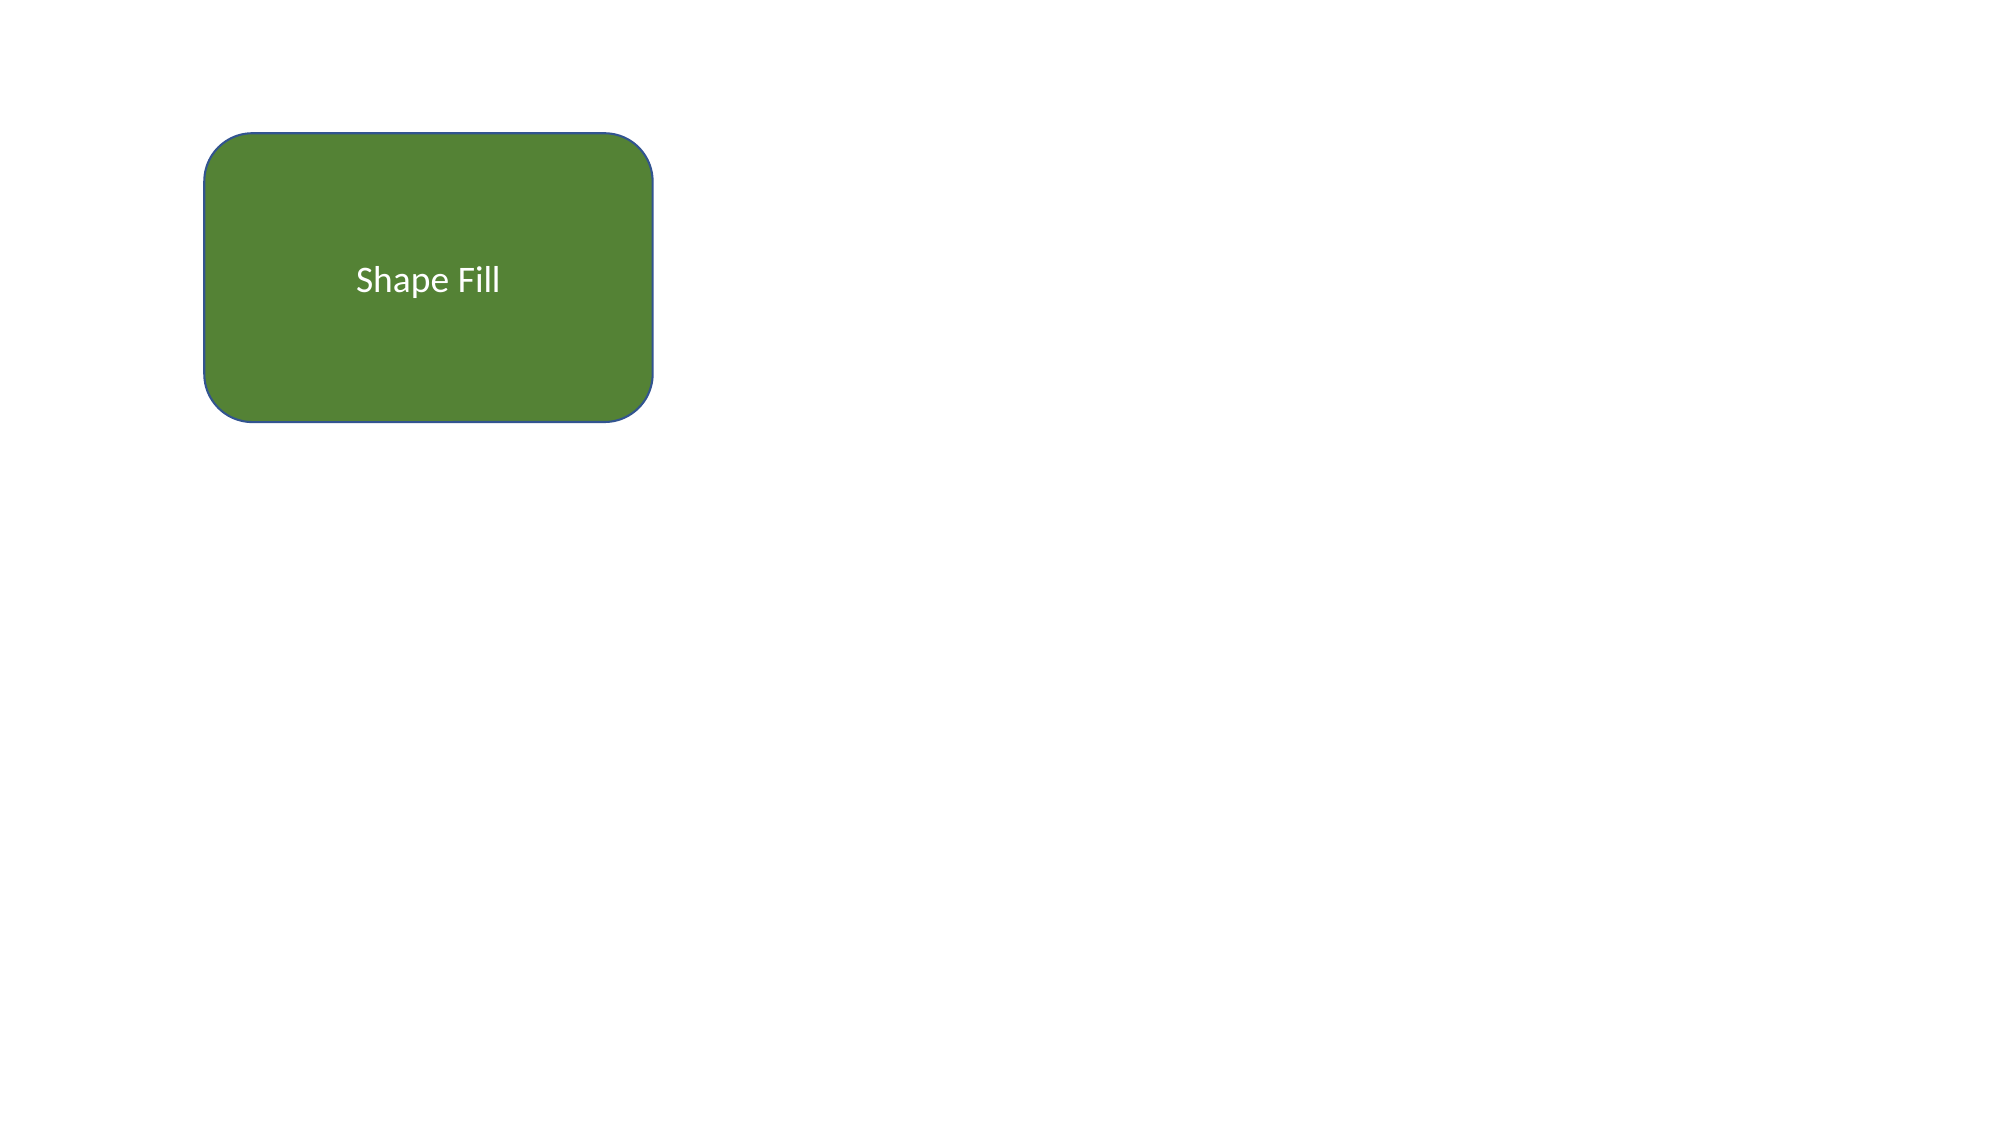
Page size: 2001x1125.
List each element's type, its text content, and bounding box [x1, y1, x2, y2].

text_box Shape Fill [203, 132, 654, 424]
